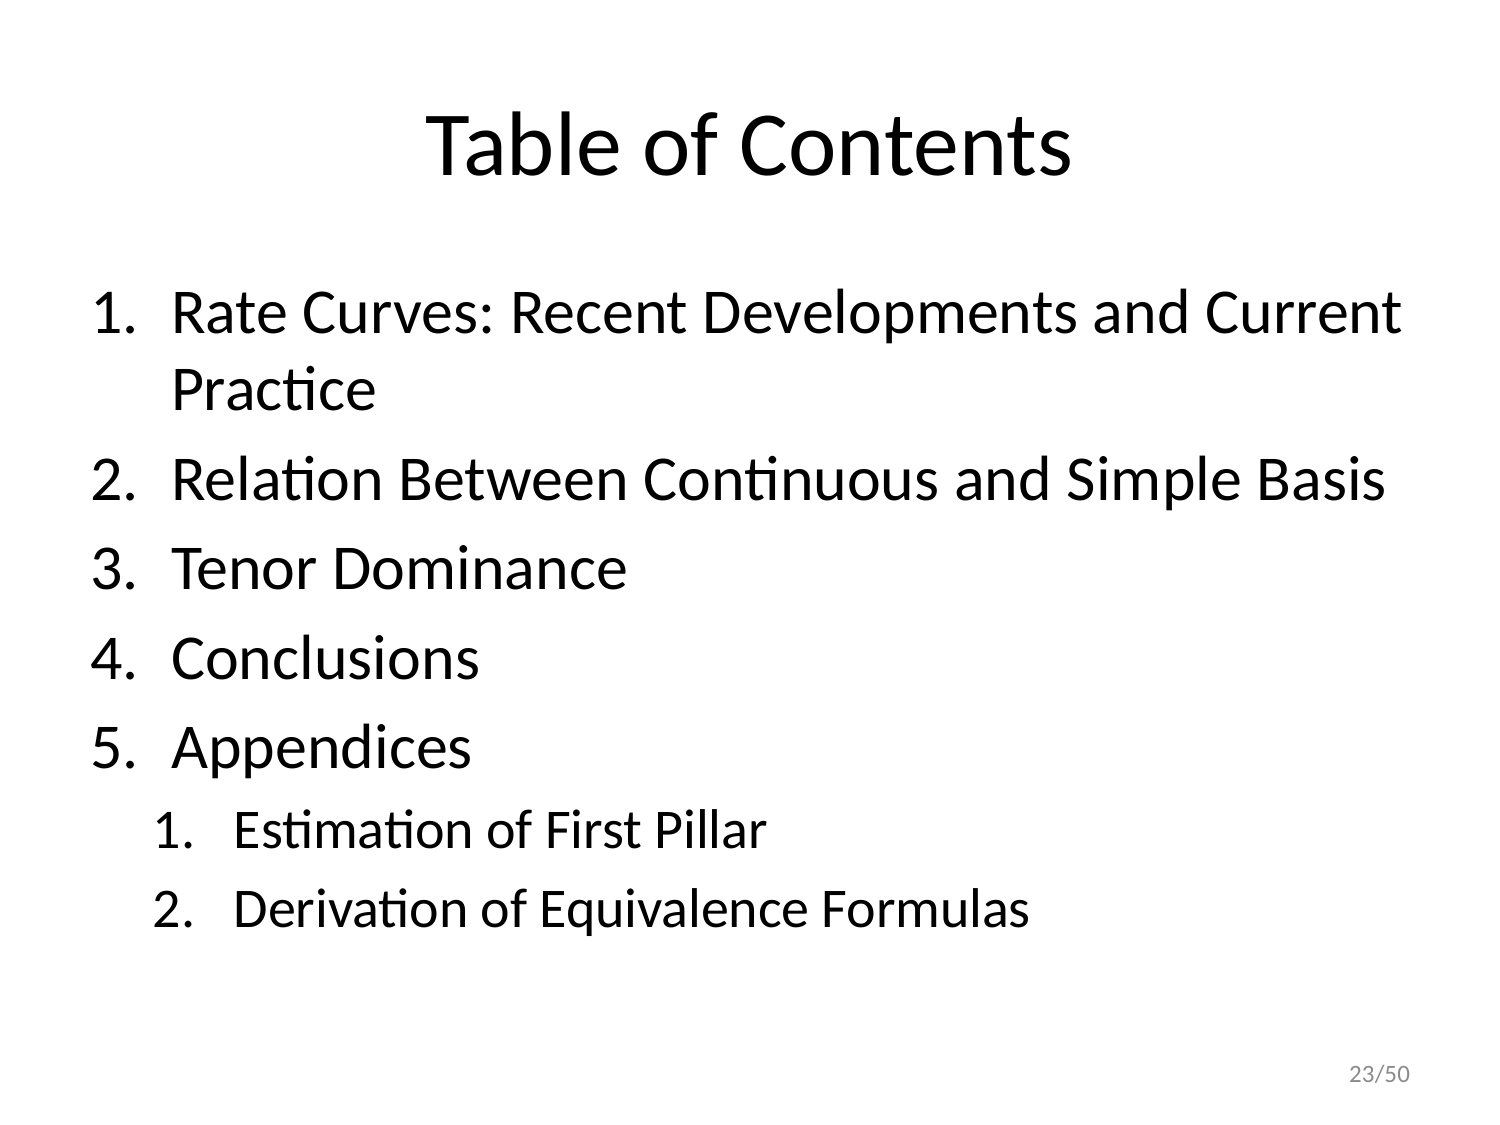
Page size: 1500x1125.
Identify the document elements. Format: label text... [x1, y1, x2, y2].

slide_number 23/50 [1074, 1042, 1425, 1103]
list Rate Curves: Recent Developments and Current Practice Relation Between Continuous and Simple Basis Tenor Dominance Conclusions Appendices Estimation of First Pillar Derivation of Equivalence Formulas [75, 262, 1425, 1005]
title Table of Contents [75, 45, 1425, 233]
